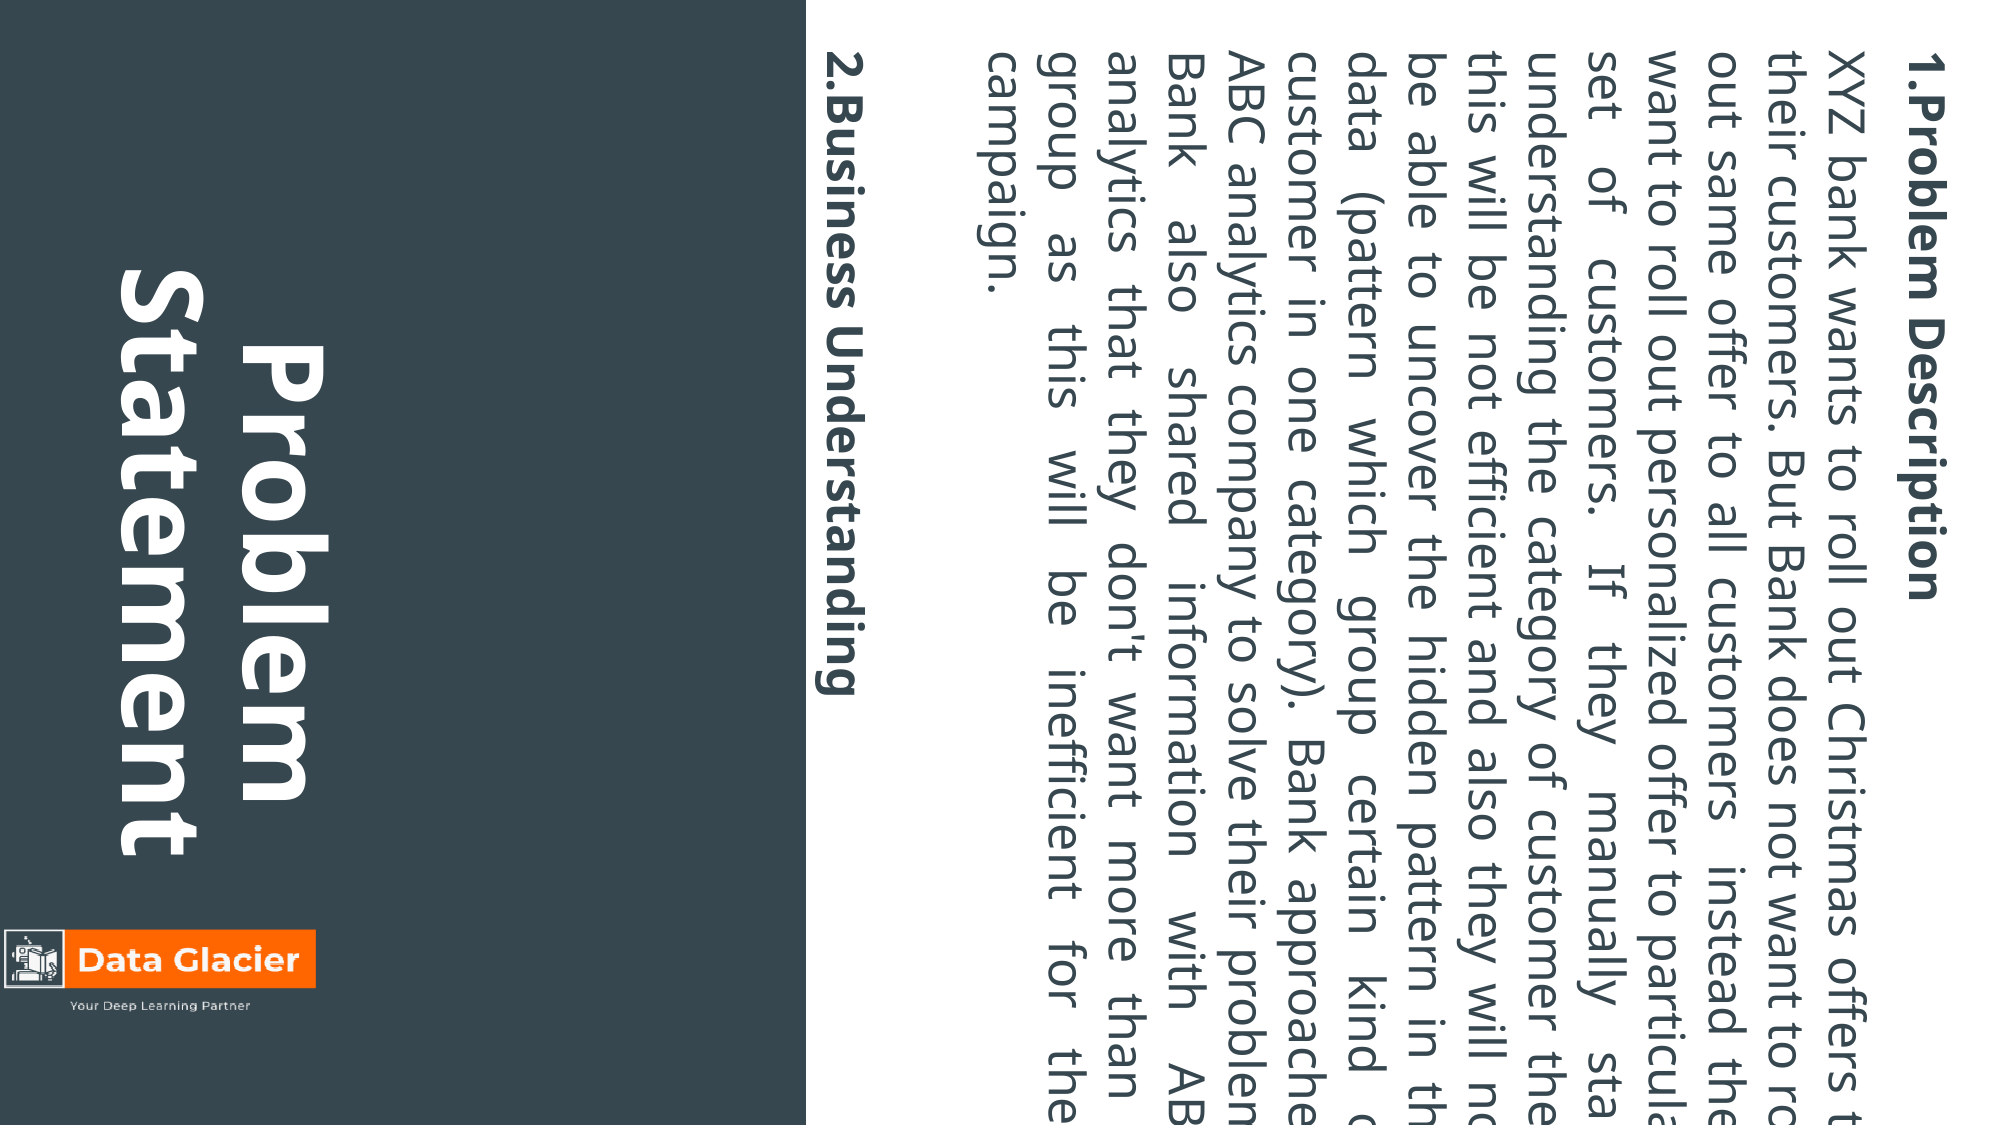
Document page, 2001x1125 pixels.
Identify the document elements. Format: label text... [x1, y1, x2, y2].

picture [0, 817, 319, 1125]
subtitle 1.Problem Description XYZ bank wants to roll out Christmas offers to their customers. But Bank does not want to roll out same offer to all customers instead they want to roll out personalized offer to particular set of customers. If they manually start understanding the category of customer then this will be not efficient and also they will not be able to uncover the hidden pattern in the data (pattern which group certain kind of customer in one category). Bank approached ABC analytics company to solve their problem. Bank also shared information with ABC analytics that they don't want more than 5 group as this will be inefficient for their campaign. 2.Business Understanding ABC analytics proposed customer segmentation approach to Bank. ABC analytics assigned this talk to their analytics team and instructed their team to come up with the approach and feature which group similar behavior customer in one category and others in different category. [819, 42, 1975, 1125]
title Problem Statement [0, 0, 806, 1125]
